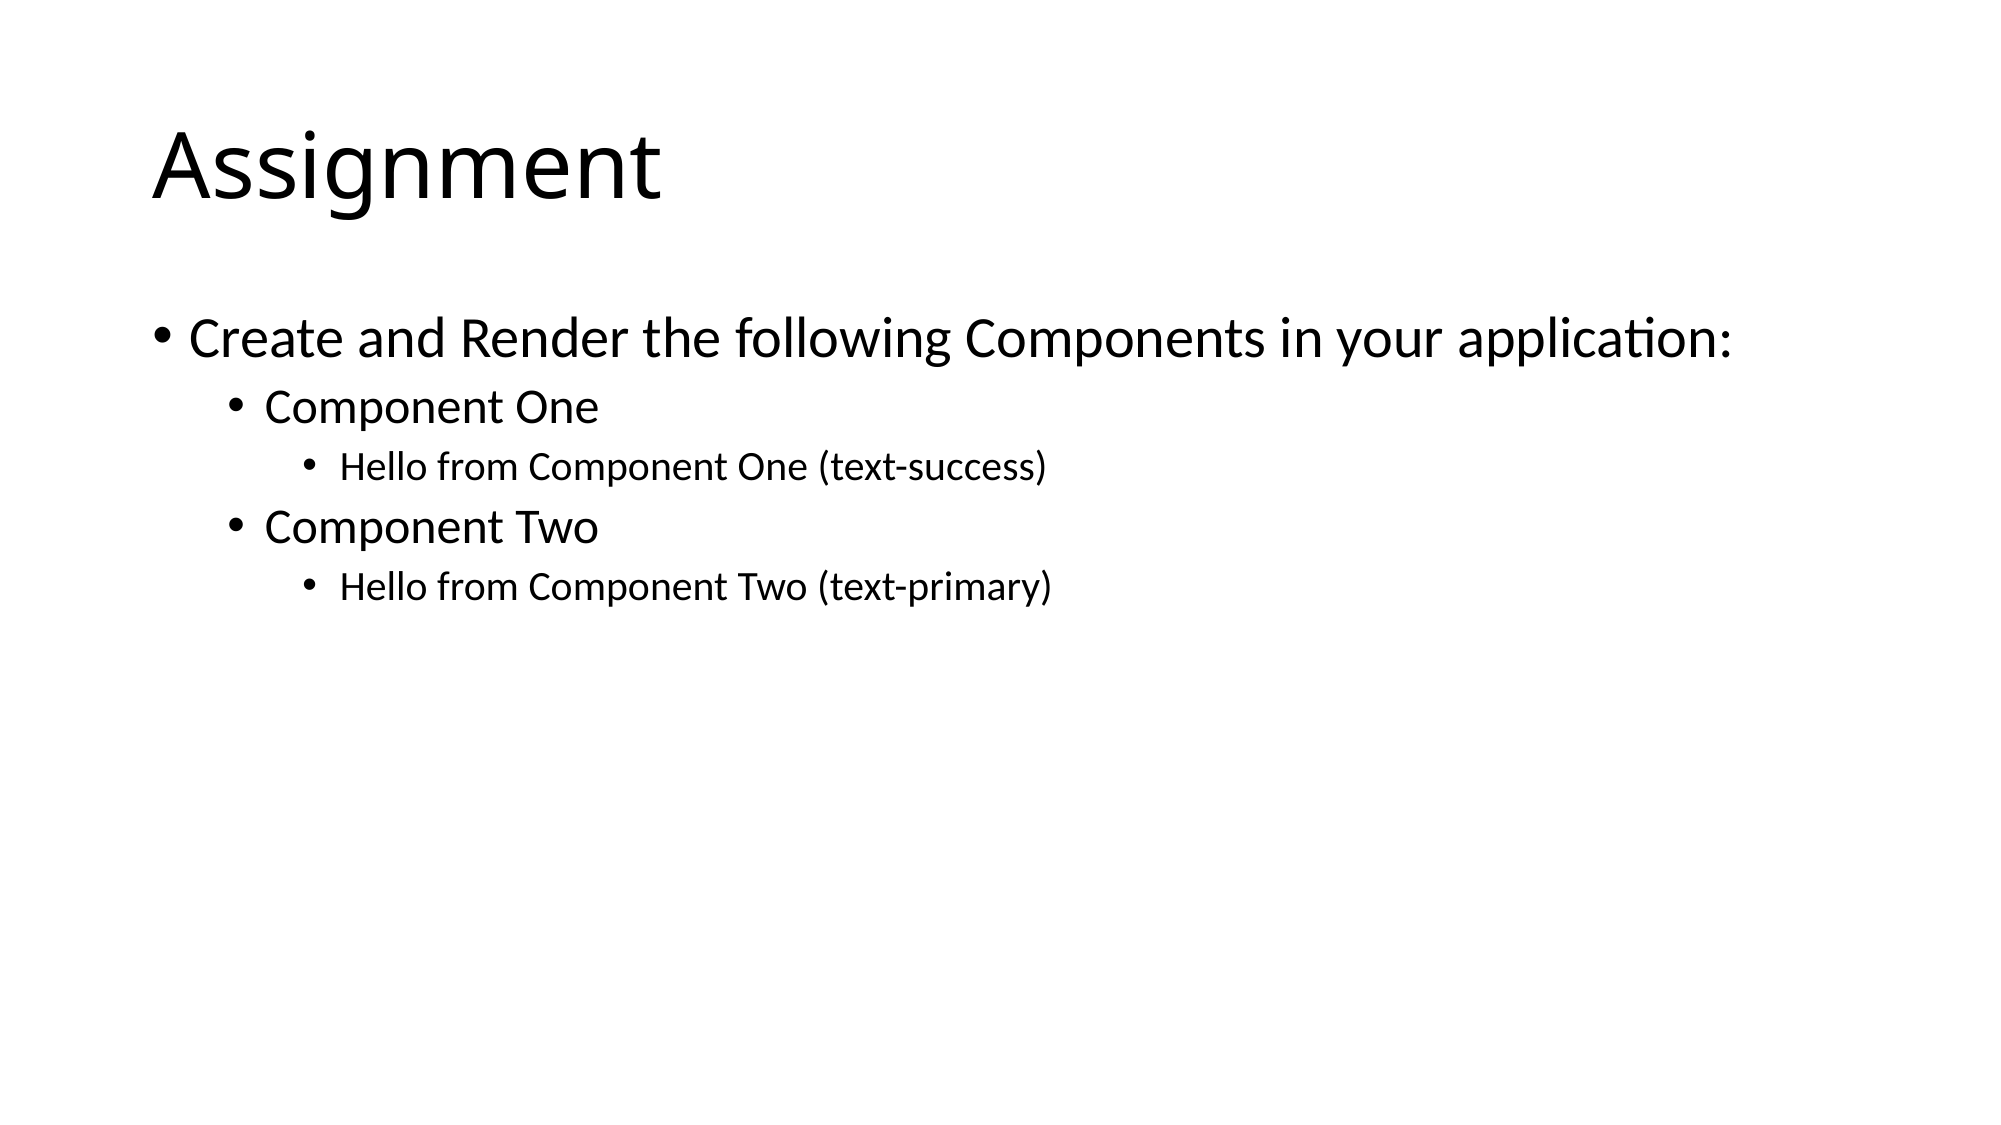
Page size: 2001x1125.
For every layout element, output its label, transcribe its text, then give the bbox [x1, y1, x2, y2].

title Assignment [137, 59, 1863, 278]
list Create and Render the following Components in your application: Component One Hello from Component One (text-success) Component Two Hello from Component Two (text-primary) [137, 299, 1863, 1014]
